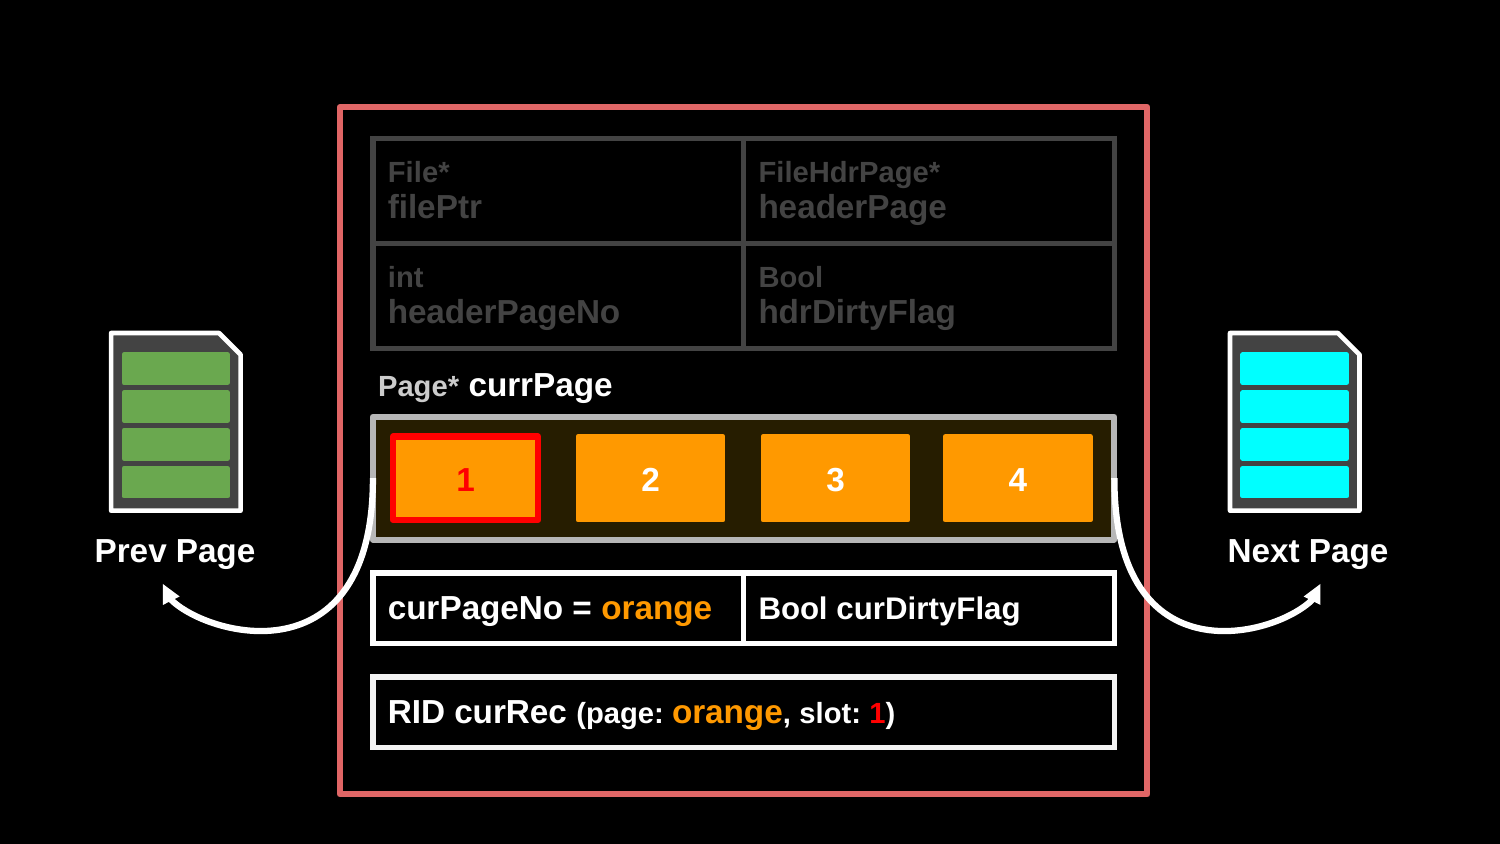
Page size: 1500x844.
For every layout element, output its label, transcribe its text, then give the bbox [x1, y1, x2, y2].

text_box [1114, 477, 1321, 586]
text_box [123, 354, 228, 383]
table_header FileHdrPage* headerPage [746, 141, 1112, 241]
text_box [1242, 468, 1347, 497]
text_box [1242, 430, 1347, 459]
text_box [339, 107, 1148, 477]
table_cell int headerPageNo [376, 246, 741, 346]
text_box Prev Page [54, 514, 157, 584]
text_box 1 [392, 436, 539, 520]
text_box [372, 416, 1115, 540]
text_box [339, 594, 1148, 795]
text_box 2 [577, 436, 724, 520]
text_box Next Page [1325, 514, 1429, 584]
text_box Page* currPage [363, 348, 639, 419]
table_header Bool curDirtyFlag [746, 576, 1112, 641]
text_box [123, 392, 228, 421]
text_box [123, 430, 228, 459]
text_box [1230, 333, 1360, 511]
text_box [1242, 354, 1347, 383]
table_header RID curRec (page: orange, slot: 1) [376, 680, 1112, 745]
text_box [111, 333, 241, 511]
text_box [378, 540, 1109, 570]
text_box 3 [762, 436, 909, 520]
text_box 4 [945, 436, 1091, 520]
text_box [162, 477, 374, 586]
text_box [123, 468, 228, 497]
text_box [1242, 392, 1347, 421]
table_header File* filePtr [376, 141, 741, 241]
table_header curPageNo = orange [376, 576, 741, 641]
table_cell Bool hdrDirtyFlag [746, 246, 1112, 346]
